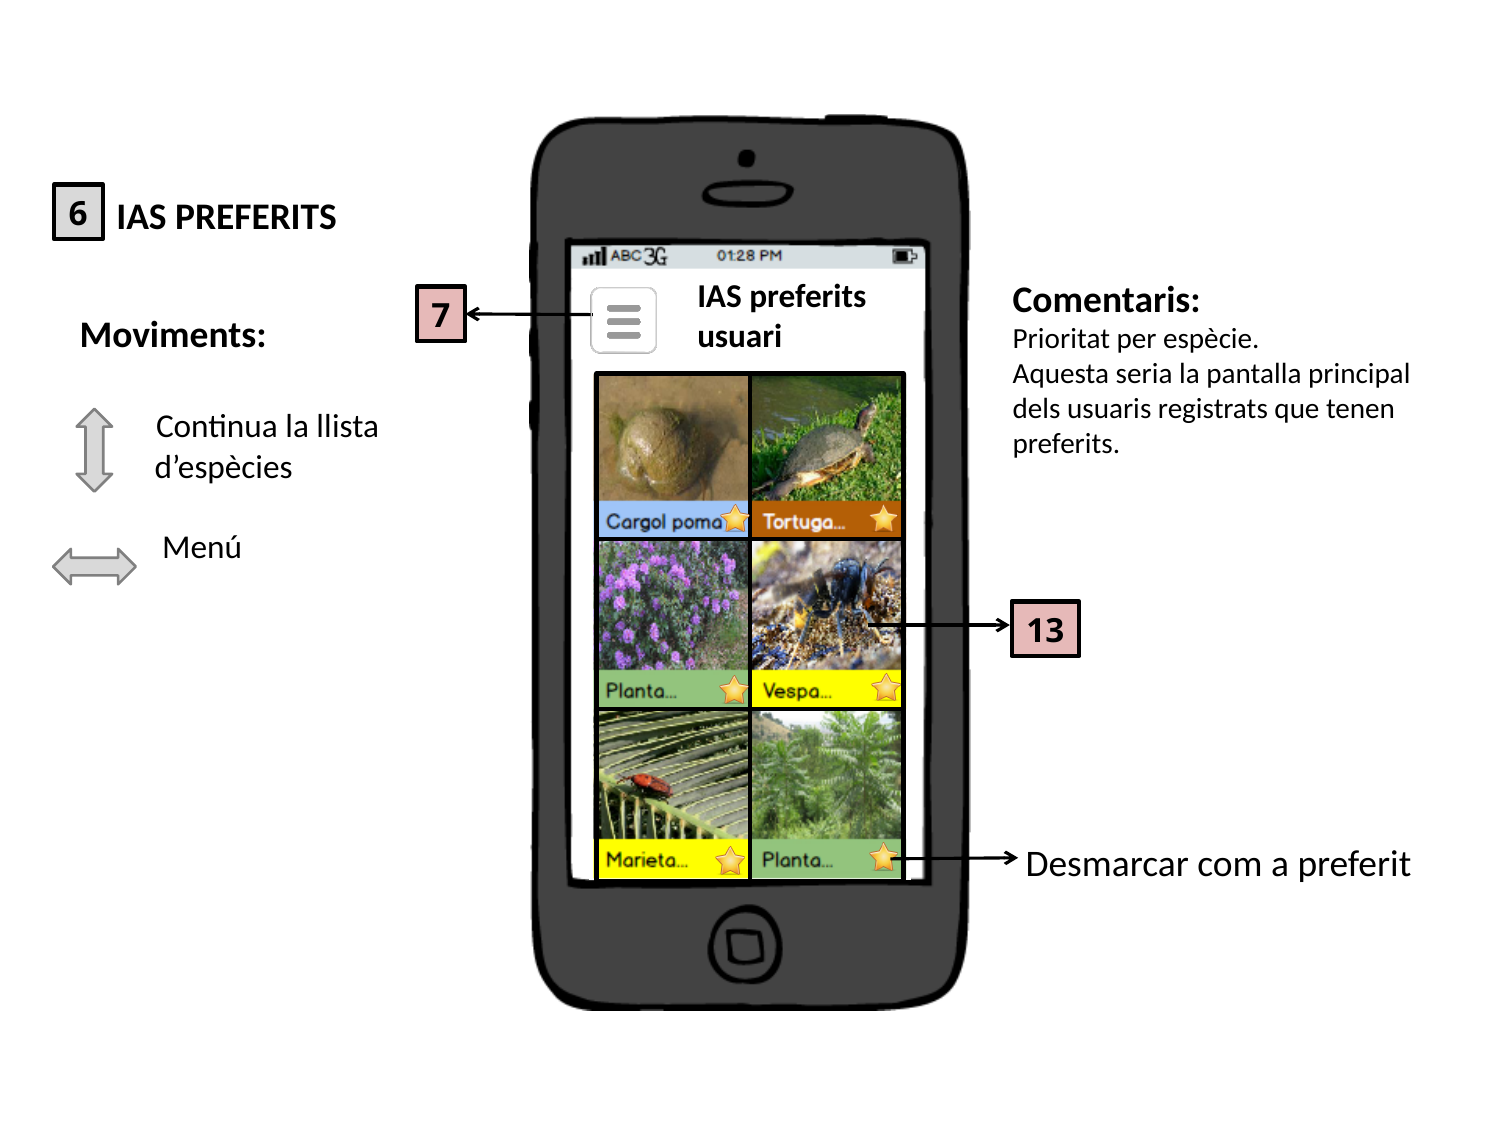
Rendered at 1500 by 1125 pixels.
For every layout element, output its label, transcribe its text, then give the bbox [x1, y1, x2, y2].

text_box Moviments: Continua la llista d’espècies Menú [64, 302, 514, 573]
text_box IAS PREFERITS [101, 184, 353, 245]
picture [529, 114, 971, 1011]
text_box 7 [416, 286, 466, 302]
text_box Desmarcar com a preferit [1010, 831, 1427, 892]
text_box [50, 552, 133, 587]
text_box 13 [1011, 601, 1080, 657]
text_box Comentaris: Prioritat per espècie. Aquesta seria la pantalla principal dels usuaris registrats que tenen preferits. [998, 267, 1447, 467]
text_box 6 [54, 184, 103, 240]
